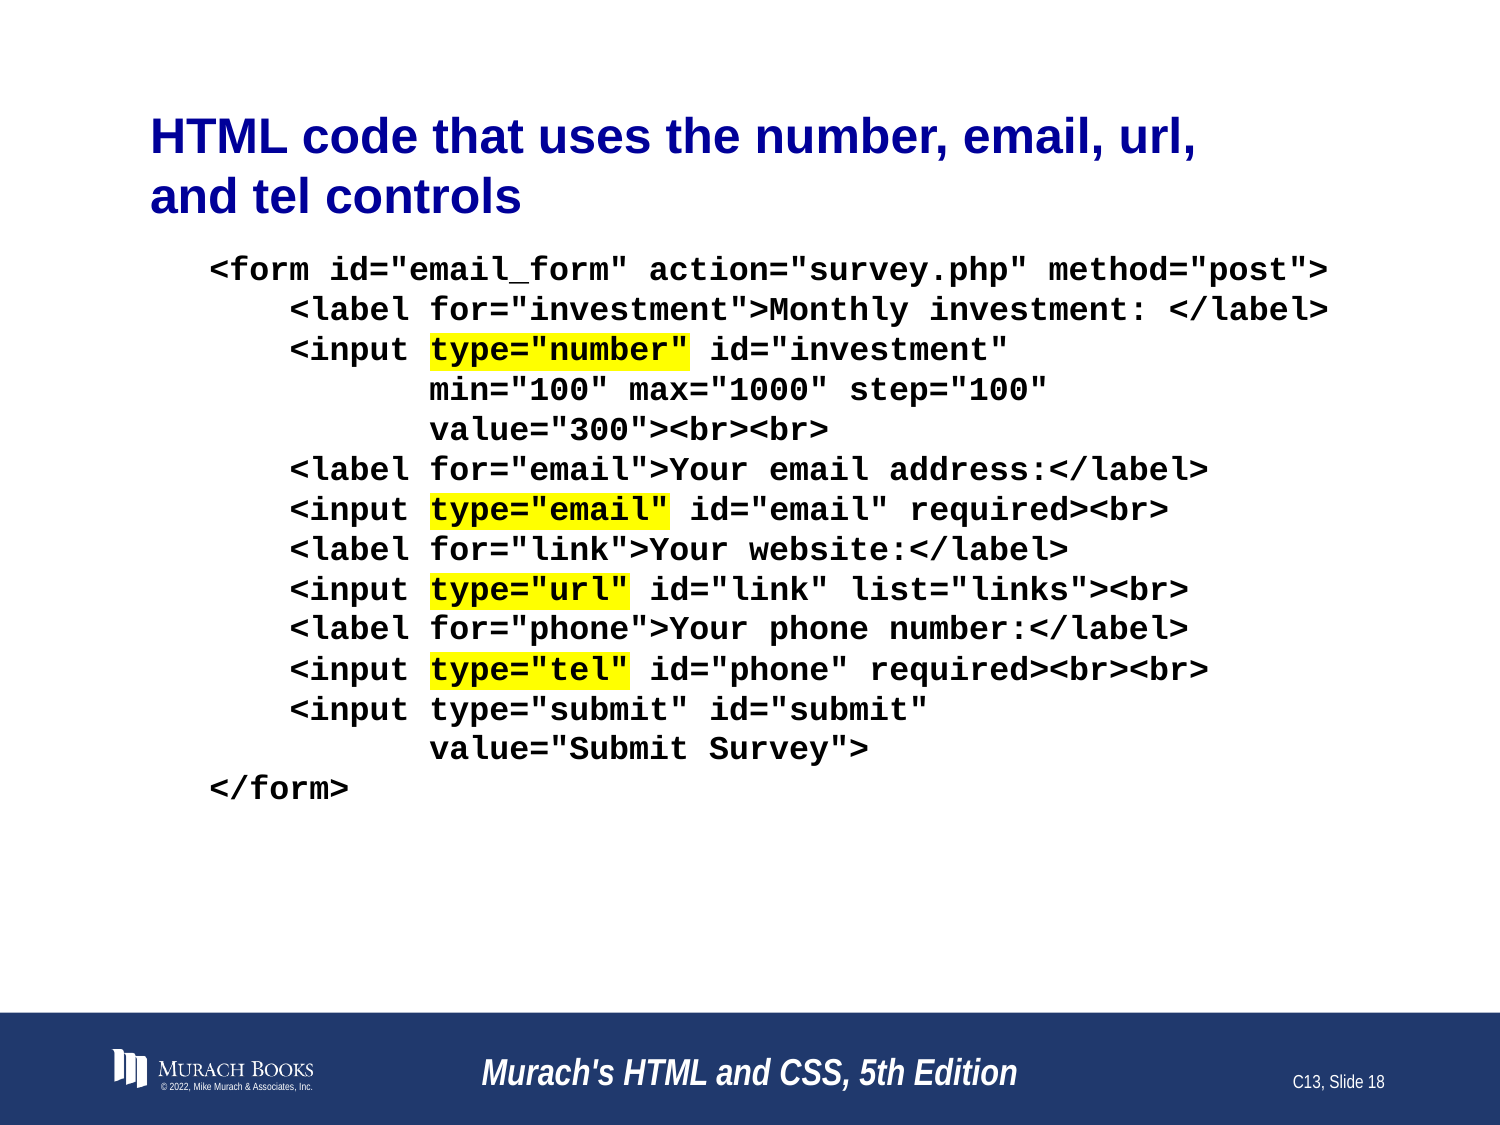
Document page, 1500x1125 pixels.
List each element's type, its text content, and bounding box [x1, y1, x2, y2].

slide_number Murach's HTML and CSS, 5th Edition [463, 1025, 1050, 1100]
title HTML code that uses the number, email, url, and tel controls [150, 102, 1350, 224]
footer © 2022, Mike Murach & Associates, Inc. [12, 1025, 463, 1100]
list <form id="email_form" action="survey.php" method="post"> <label for="investment">Monthly investment: </label> <input type="number" id="investment" min="100" max="1000" step="100" value="300"><br><br> <label for="email">Your email address:</label> <input type="email" id="email" required><br> <label for="link">Your website:</label> <input type="url" id="link" list="links"><br> <label for="phone">Your phone number:</label> <input type="tel" id="phone" required><br><br> <input type="submit" id="submit" value="Submit Survey"> </form> [137, 239, 1350, 978]
slide_number C13, Slide 18 [1087, 1025, 1400, 1100]
